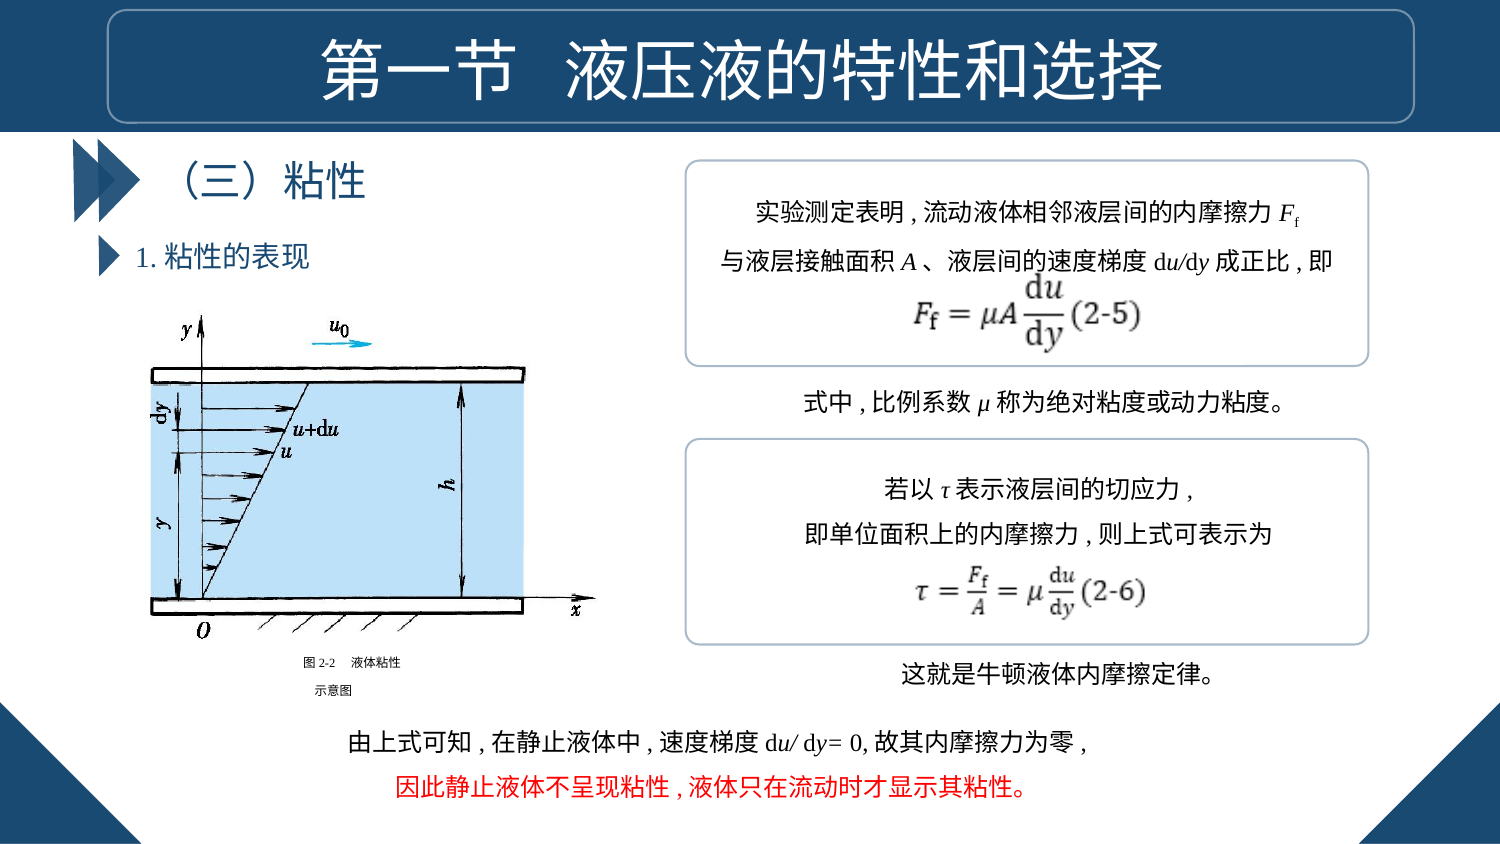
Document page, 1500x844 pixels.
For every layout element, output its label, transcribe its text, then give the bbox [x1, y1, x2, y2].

text_box 若以τ表示液层间的切应力, 即单位面积上的内摩擦力,则上式可表示为 [663, 451, 1414, 556]
text_box [684, 283, 1370, 368]
text_box 1.粘性的表现 [119, 231, 326, 281]
picture [909, 554, 1152, 638]
text_box [684, 437, 1370, 451]
text_box [71, 136, 97, 225]
text_box 这就是牛顿液体内摩擦定律。 [887, 651, 1242, 697]
text_box 图2-2 液体粘性示意图 [250, 640, 416, 677]
text_box [97, 232, 119, 280]
text_box [96, 136, 140, 225]
text_box 式中,比例系数μ称为绝对粘度或动力粘度。 [788, 379, 1312, 424]
text_box [0, 700, 144, 844]
text_box [1357, 701, 1500, 844]
text_box （三）粘性 [140, 147, 386, 213]
text_box [684, 556, 1370, 646]
text_box 第一节 液压液的特性和选择 [115, 21, 1369, 116]
text_box 由上式可知,在静止液体中,速度梯度du/ dy= 0,故其内摩擦力为零, 因此静止液体不呈现粘性,液体只在流动时才显示其粘性。 [170, 703, 1264, 809]
text_box 实验测定表明,流动液体相邻液层间的内摩擦力Ff 与液层接触面积A、液层间的速度梯度du/dy成正比,即 [651, 172, 1402, 283]
text_box [684, 159, 1370, 172]
picture [909, 262, 1143, 359]
text_box [106, 8, 1416, 124]
picture [144, 304, 598, 640]
